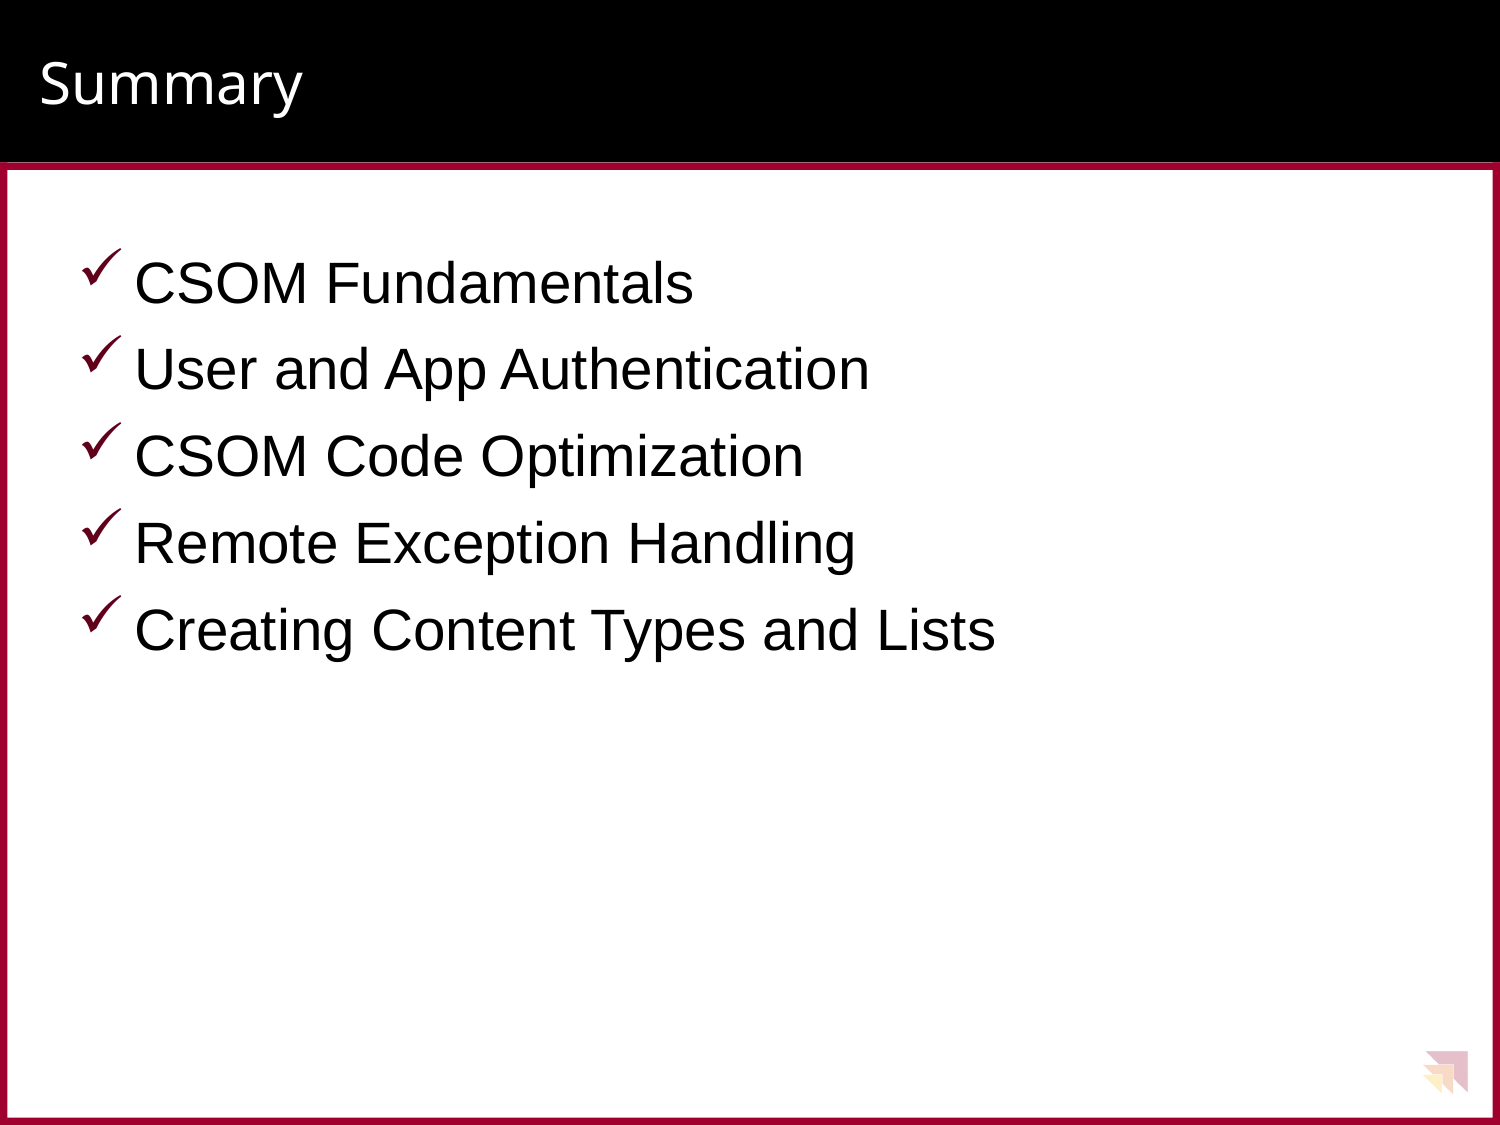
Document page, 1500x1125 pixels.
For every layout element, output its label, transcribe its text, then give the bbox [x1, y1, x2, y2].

title Summary [24, 12, 1438, 150]
list CSOM Fundamentals User and App Authentication CSOM Code Optimization Remote Exception Handling Creating Content Types and Lists [62, 237, 1438, 1088]
